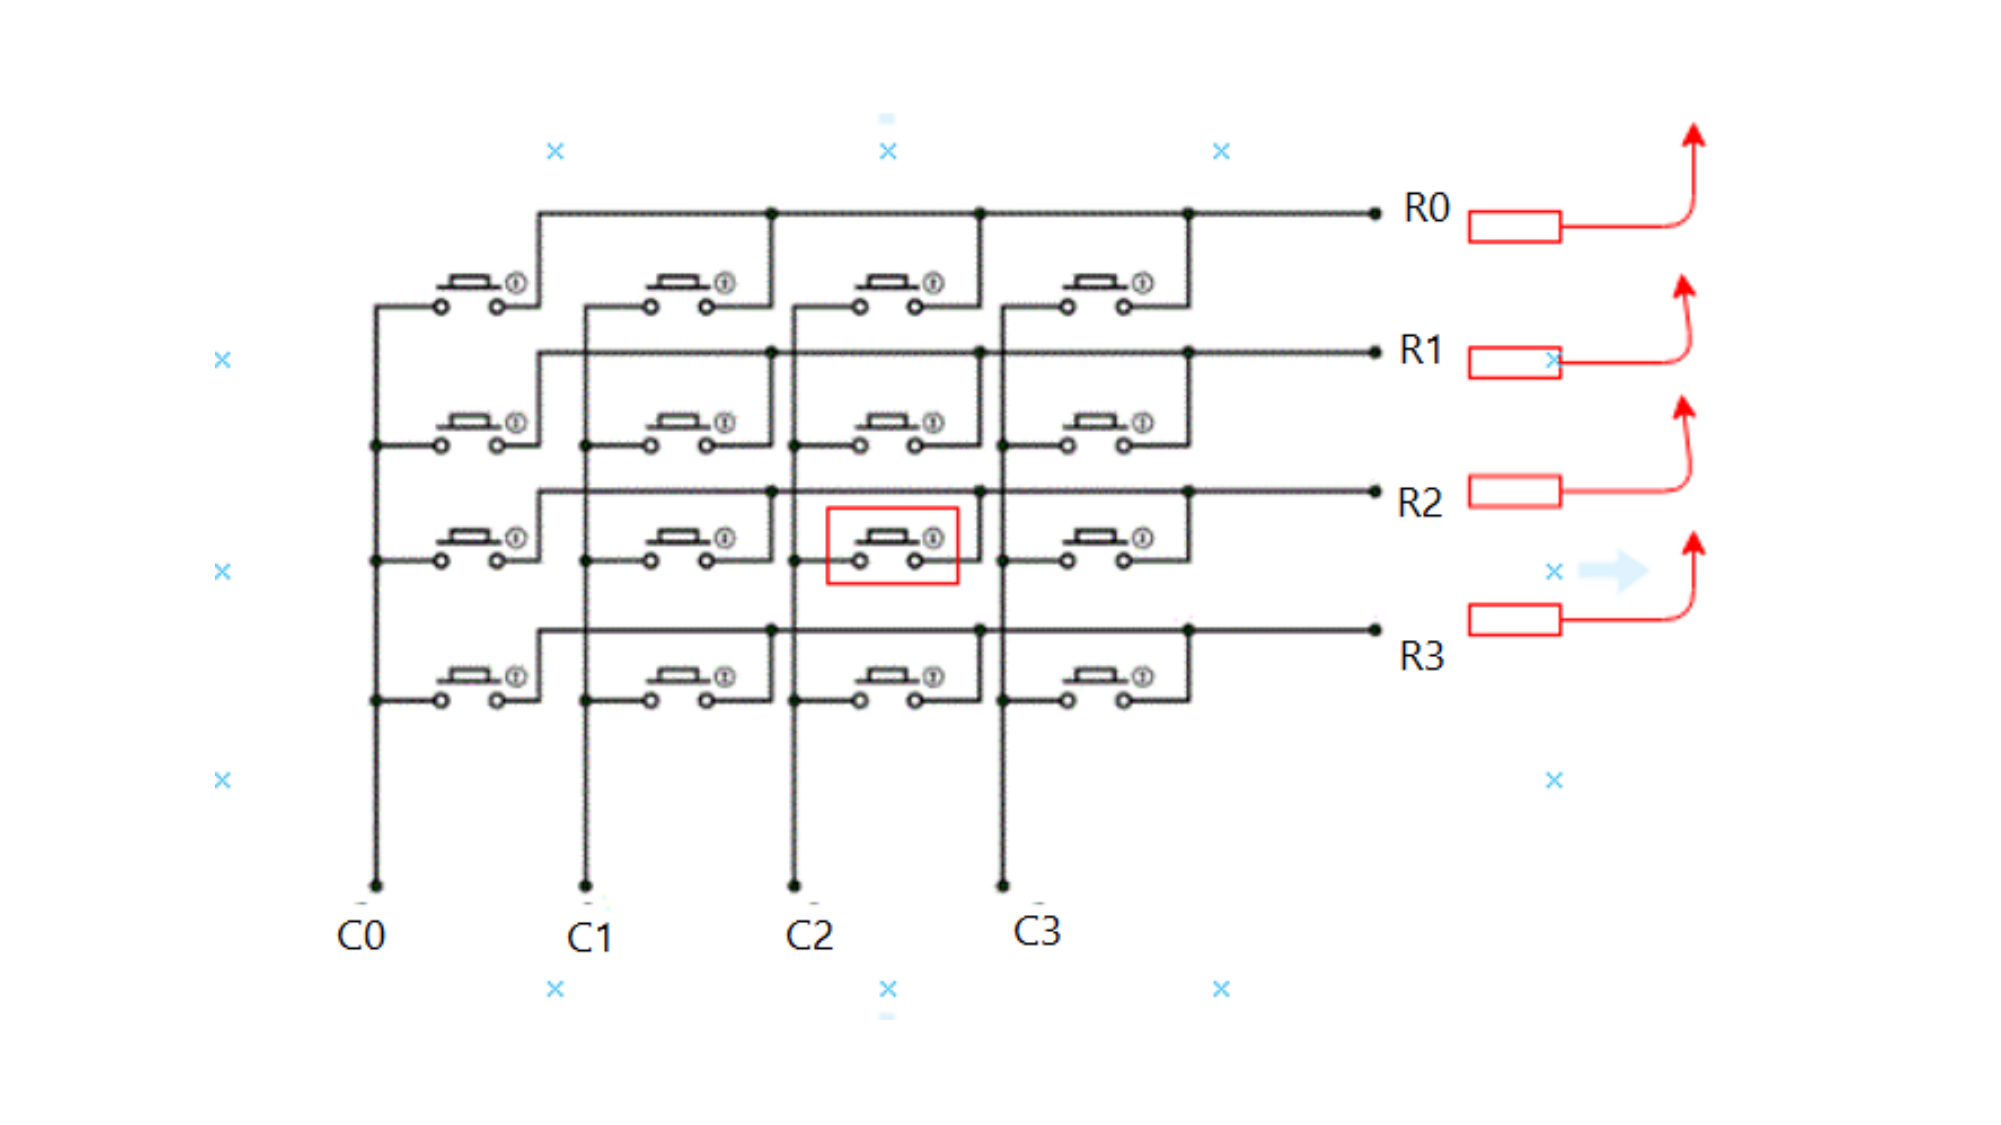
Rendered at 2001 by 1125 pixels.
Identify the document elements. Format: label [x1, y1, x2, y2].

picture [215, 105, 1785, 1020]
